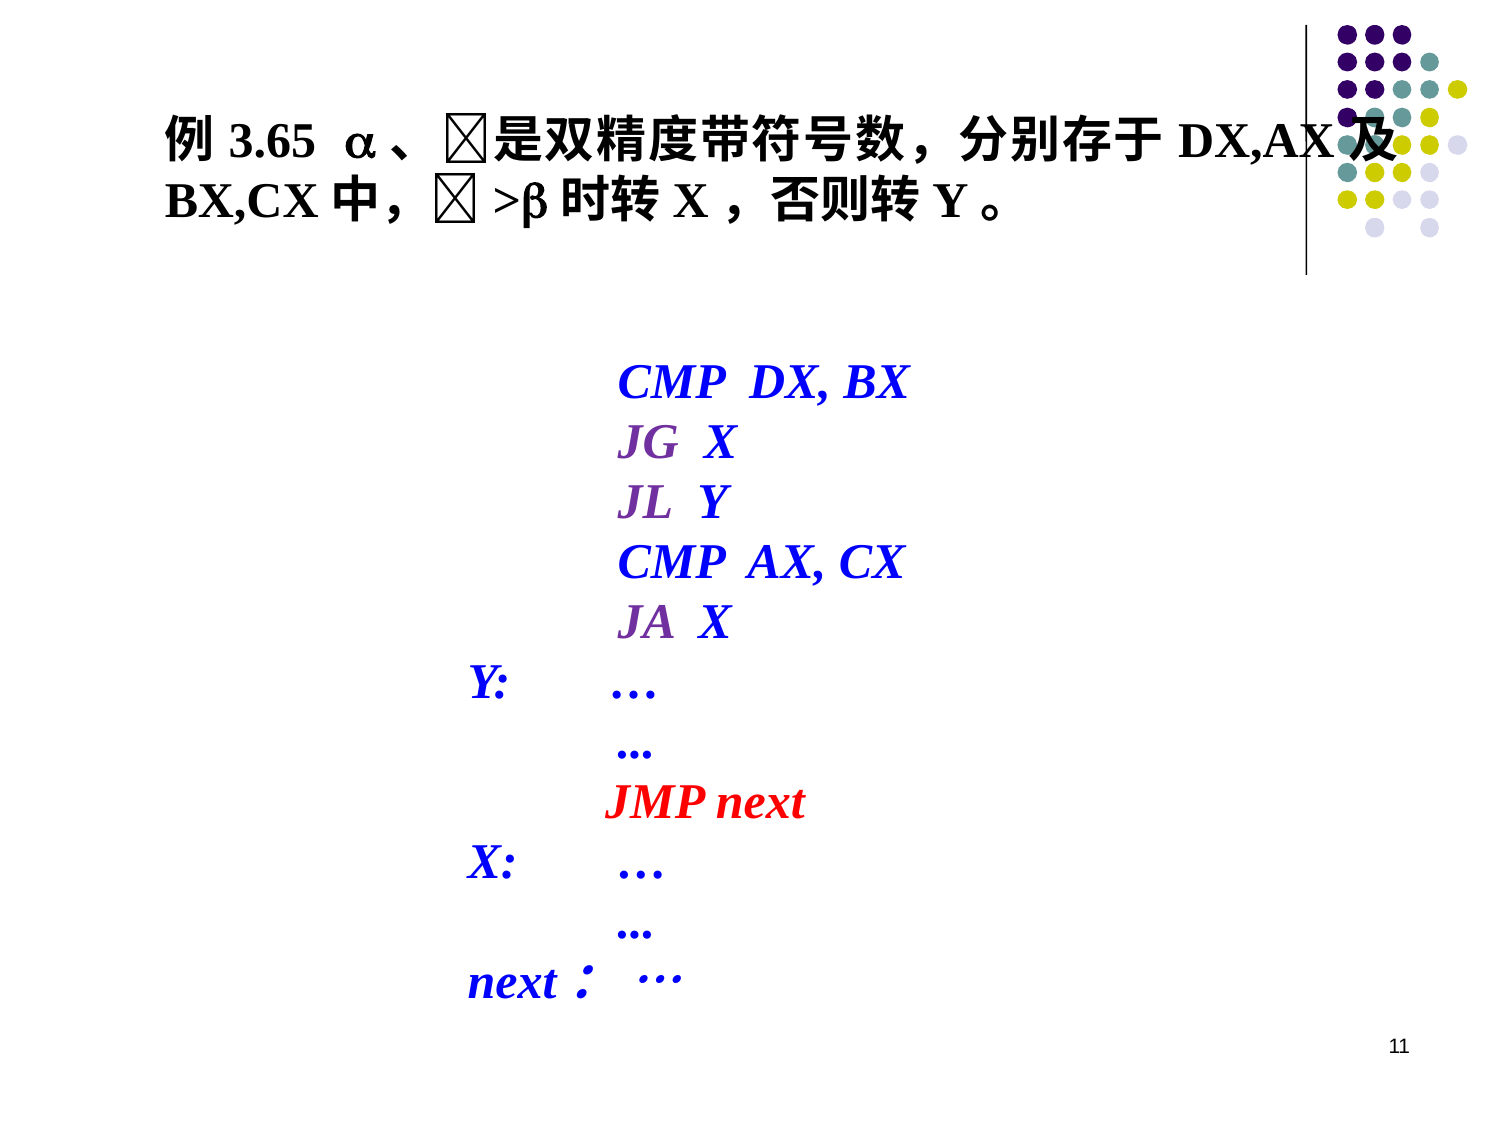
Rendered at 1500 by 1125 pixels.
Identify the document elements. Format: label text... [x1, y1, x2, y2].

text_box CMP DX, BX JG X JL Y CMP AX, CX JA X Y: … ... JMP next X: … ... next： … [378, 340, 925, 1016]
text_box 例3.65 、是双精度带符号数，分别存于DX,AX及BX,CX中，>时转X，否则转Y。 [149, 99, 1425, 235]
slide_number 11 [1074, 1024, 1426, 1101]
